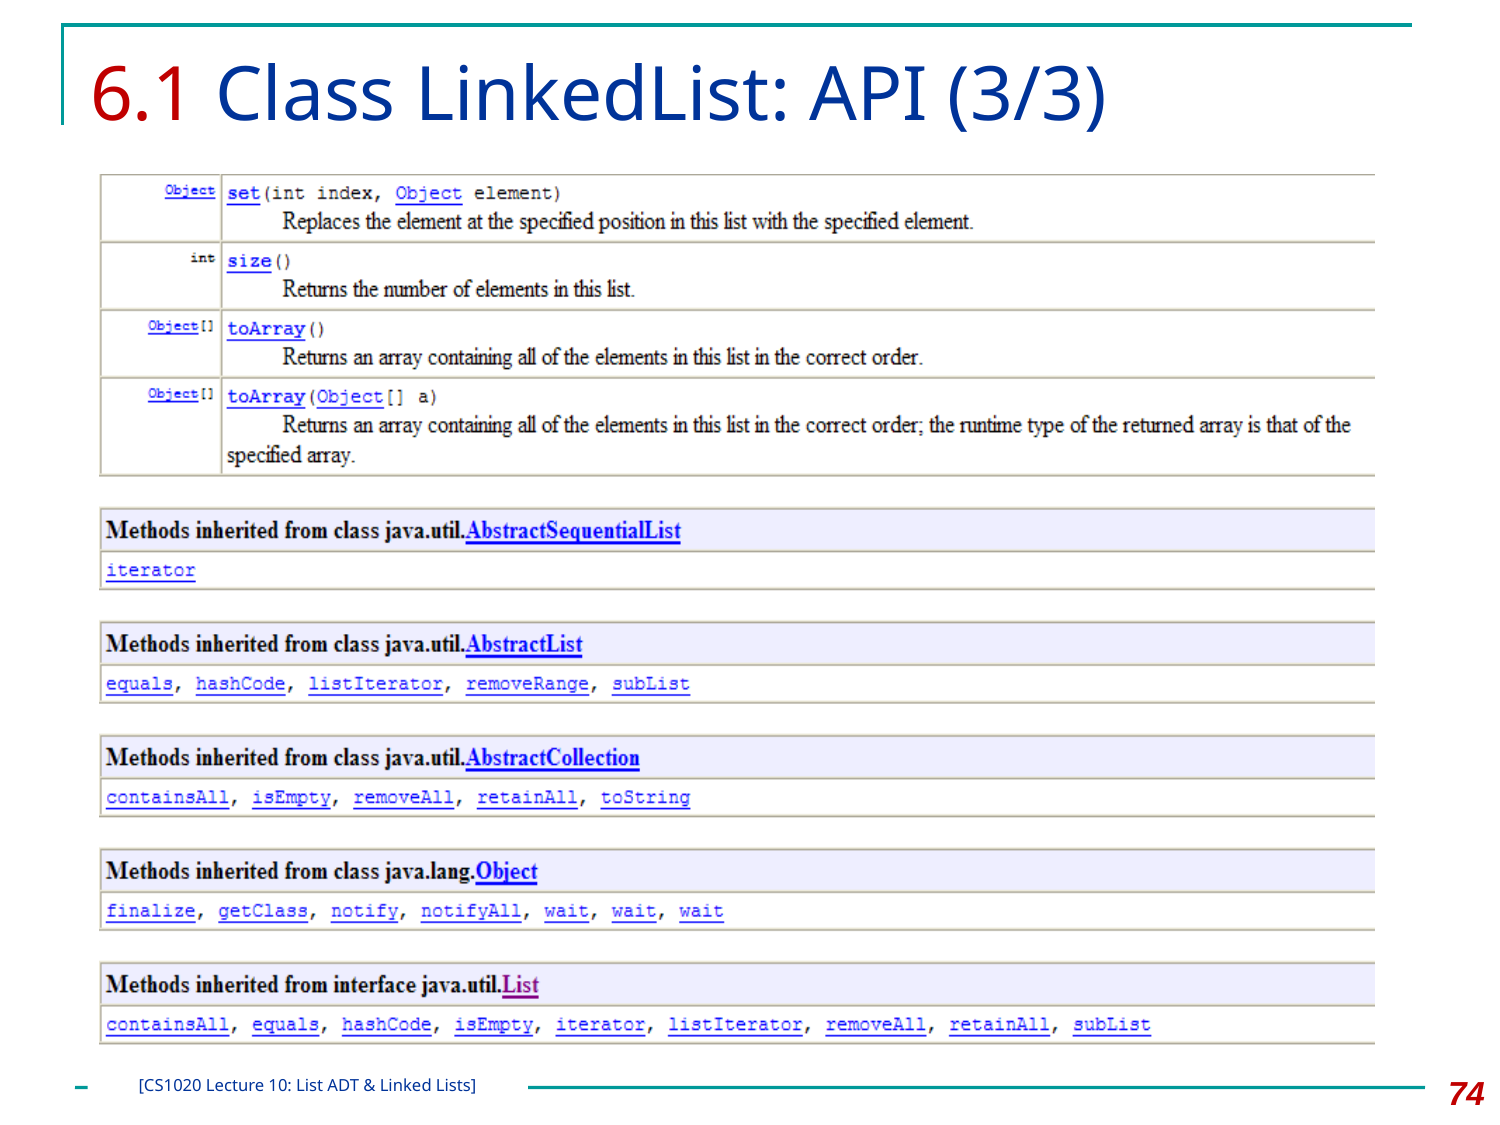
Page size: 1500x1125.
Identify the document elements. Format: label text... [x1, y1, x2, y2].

text_box [CS1020 Lecture 10: List ADT & Linked Lists] [87, 1074, 528, 1109]
title 6.1 Class LinkedList: API (3/3) [74, 37, 1426, 168]
slide_number 74 [1400, 1065, 1500, 1125]
picture [99, 174, 1376, 1051]
